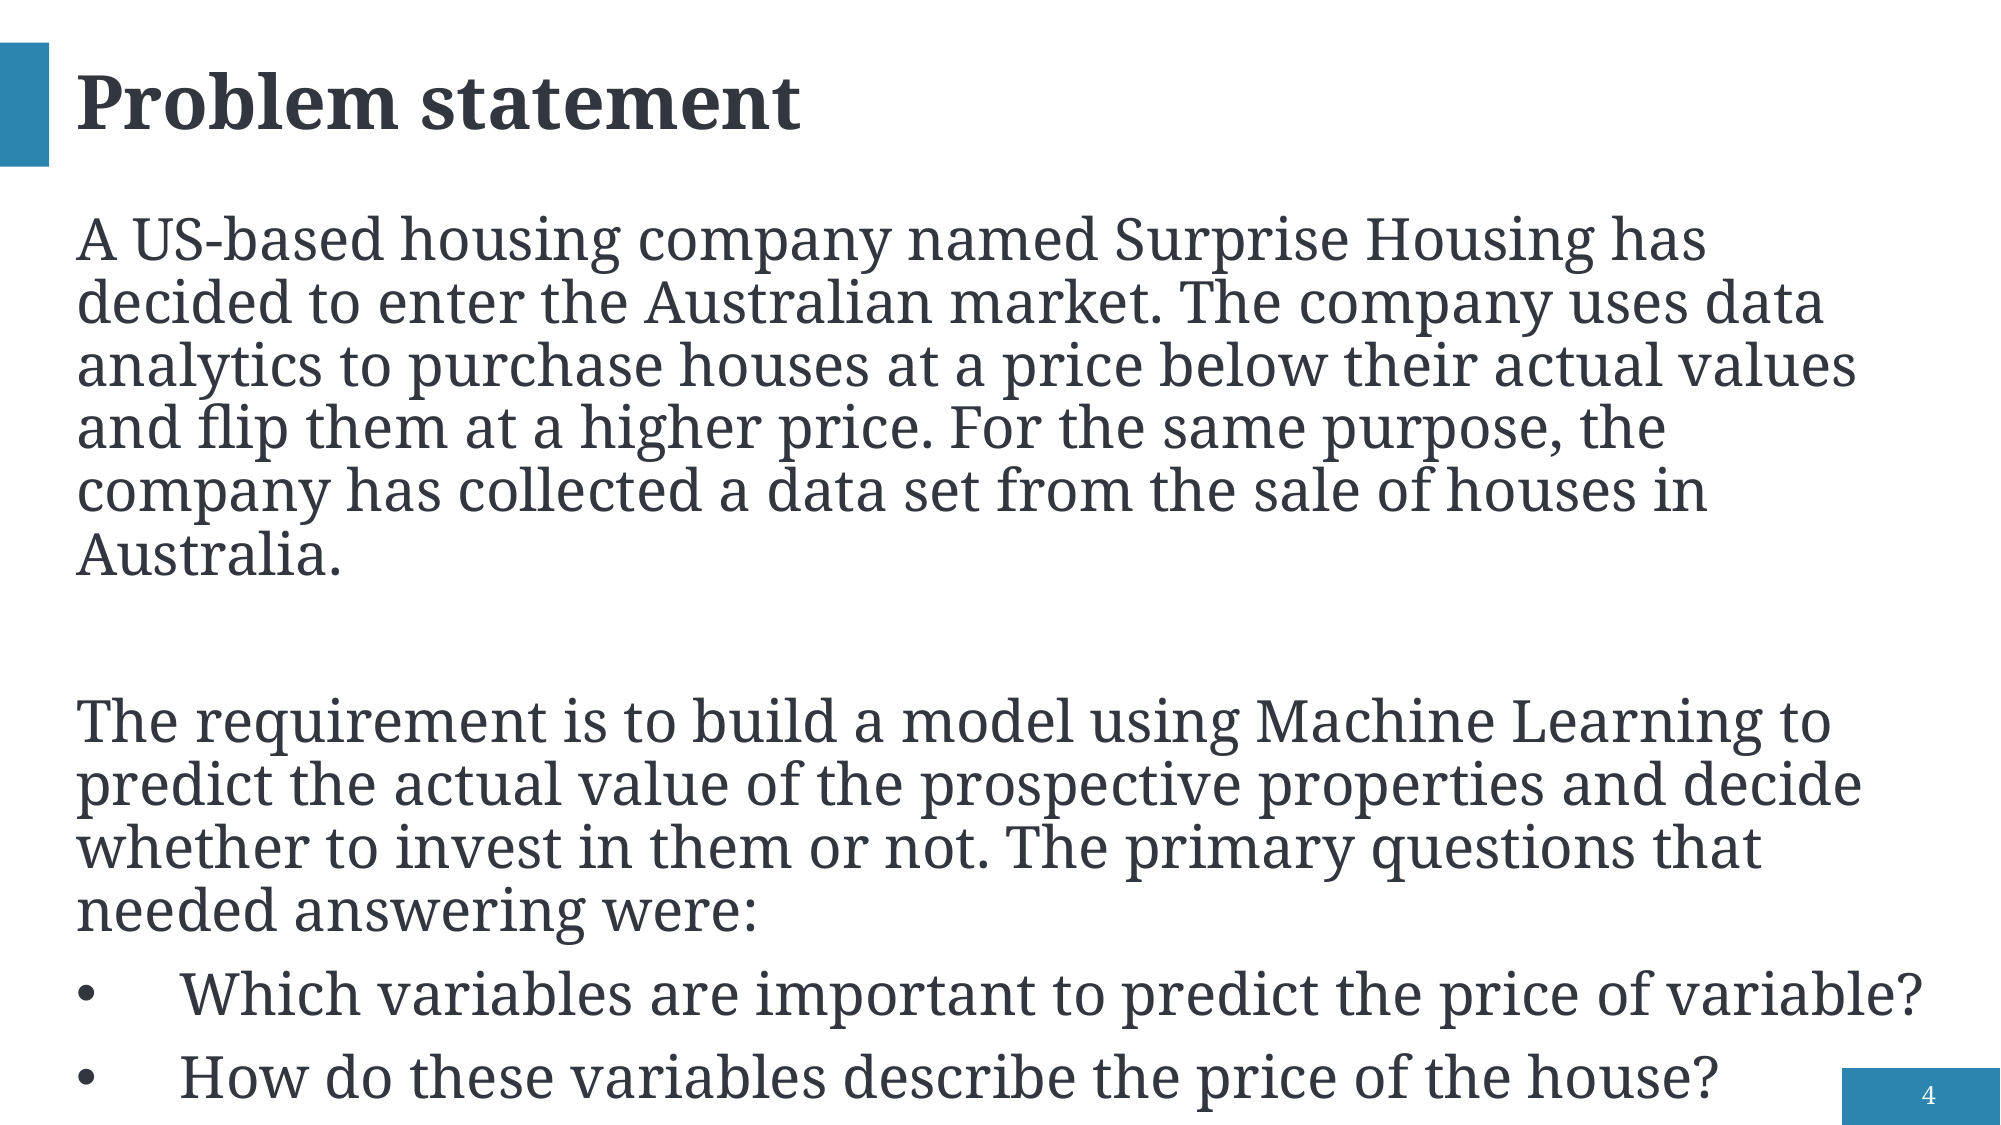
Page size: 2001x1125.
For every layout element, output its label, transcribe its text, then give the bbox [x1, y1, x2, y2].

list A US-based housing company named Surprise Housing has decided to enter the Australian market. The company uses data analytics to purchase houses at a price below their actual values and flip them at a higher price. For the same purpose, the company has collected a data set from the sale of houses in Australia. The requirement is to build a model using Machine Learning to predict the actual value of the prospective properties and decide whether to invest in them or not. The primary questions that needed answering were: Which variables are important to predict the price of variable? How do these variables describe the price of the house? [60, 202, 1951, 1014]
title Problem statement [60, 42, 1951, 168]
slide_number 4 [1889, 1079, 1951, 1114]
